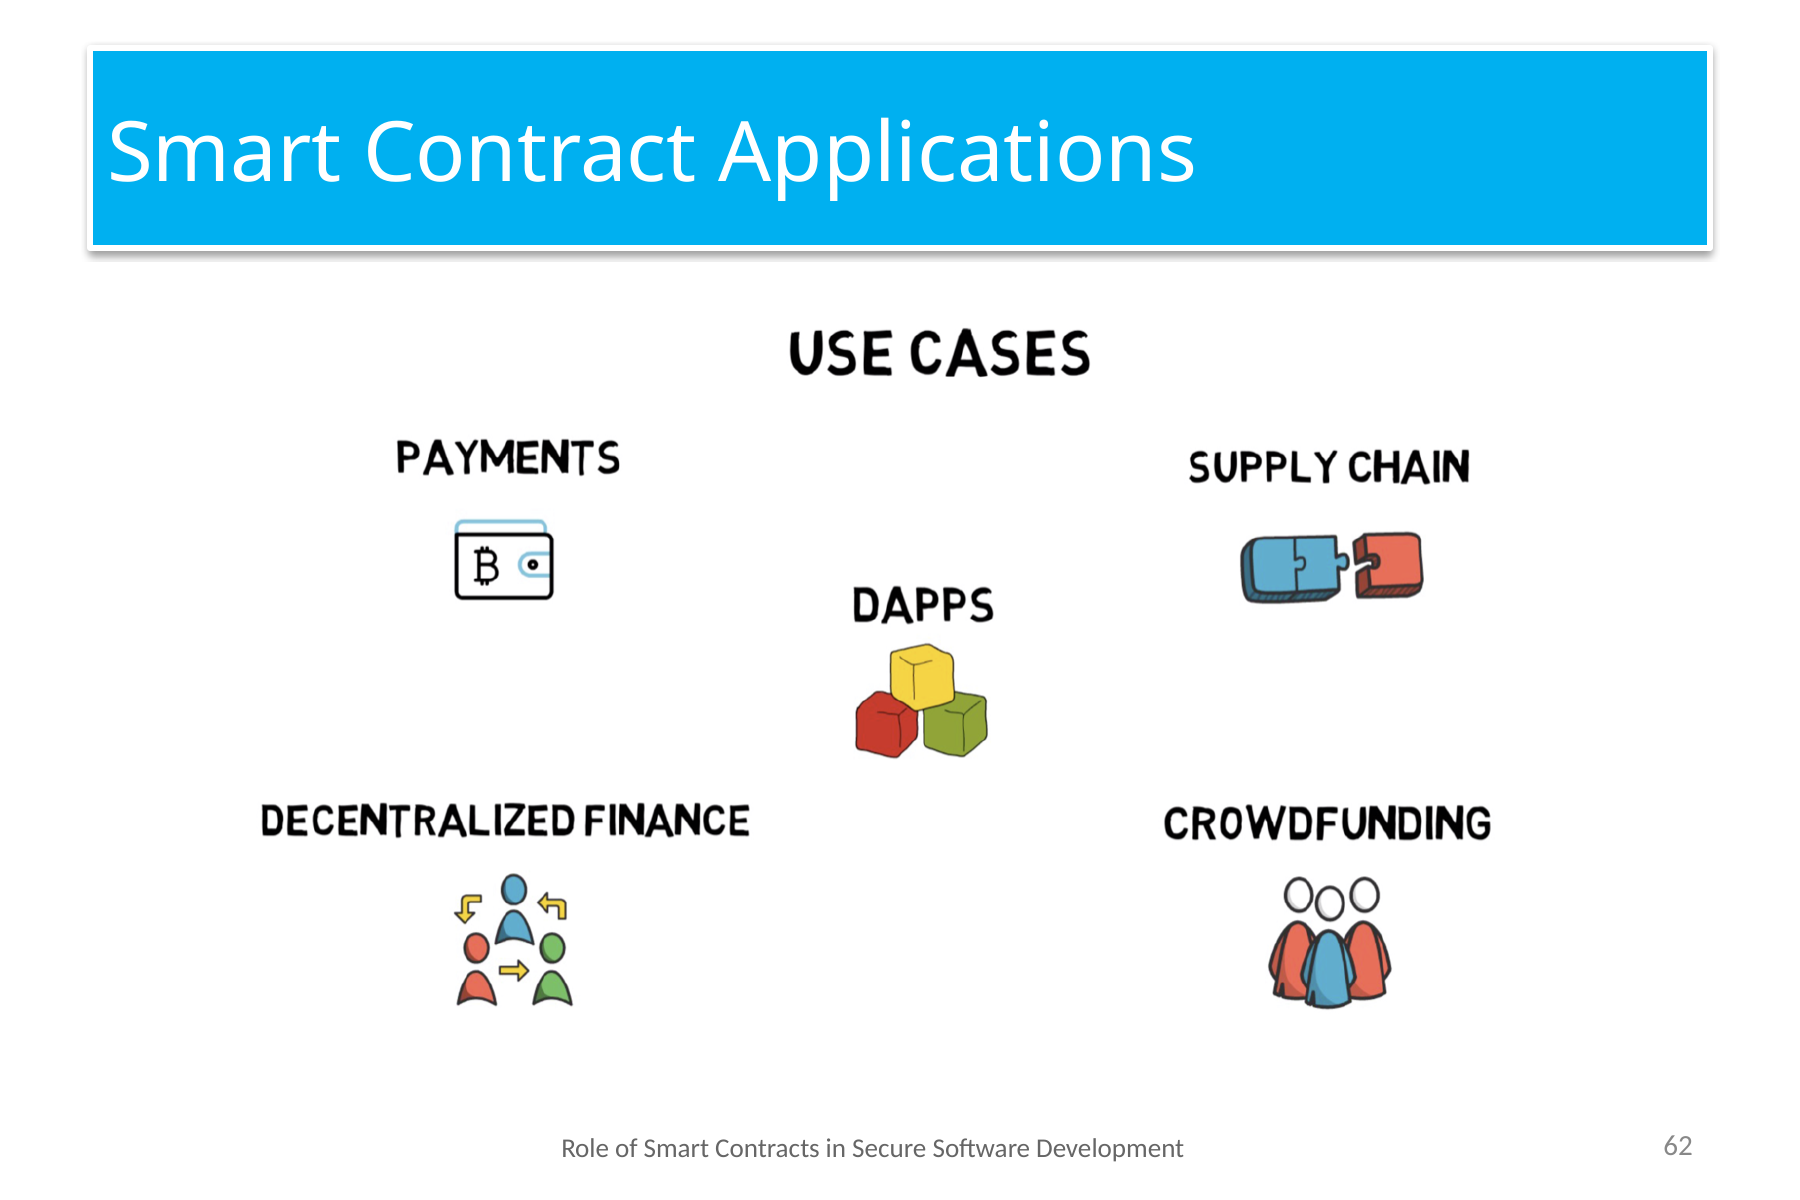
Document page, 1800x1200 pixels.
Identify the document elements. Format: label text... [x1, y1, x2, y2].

slide_number ‹#› [1341, 1112, 1710, 1177]
picture [237, 295, 1535, 1065]
footer Role of Smart Contracts in Secure Software Development [471, 1112, 1341, 1177]
title Smart Contract Applications [90, 48, 1710, 249]
